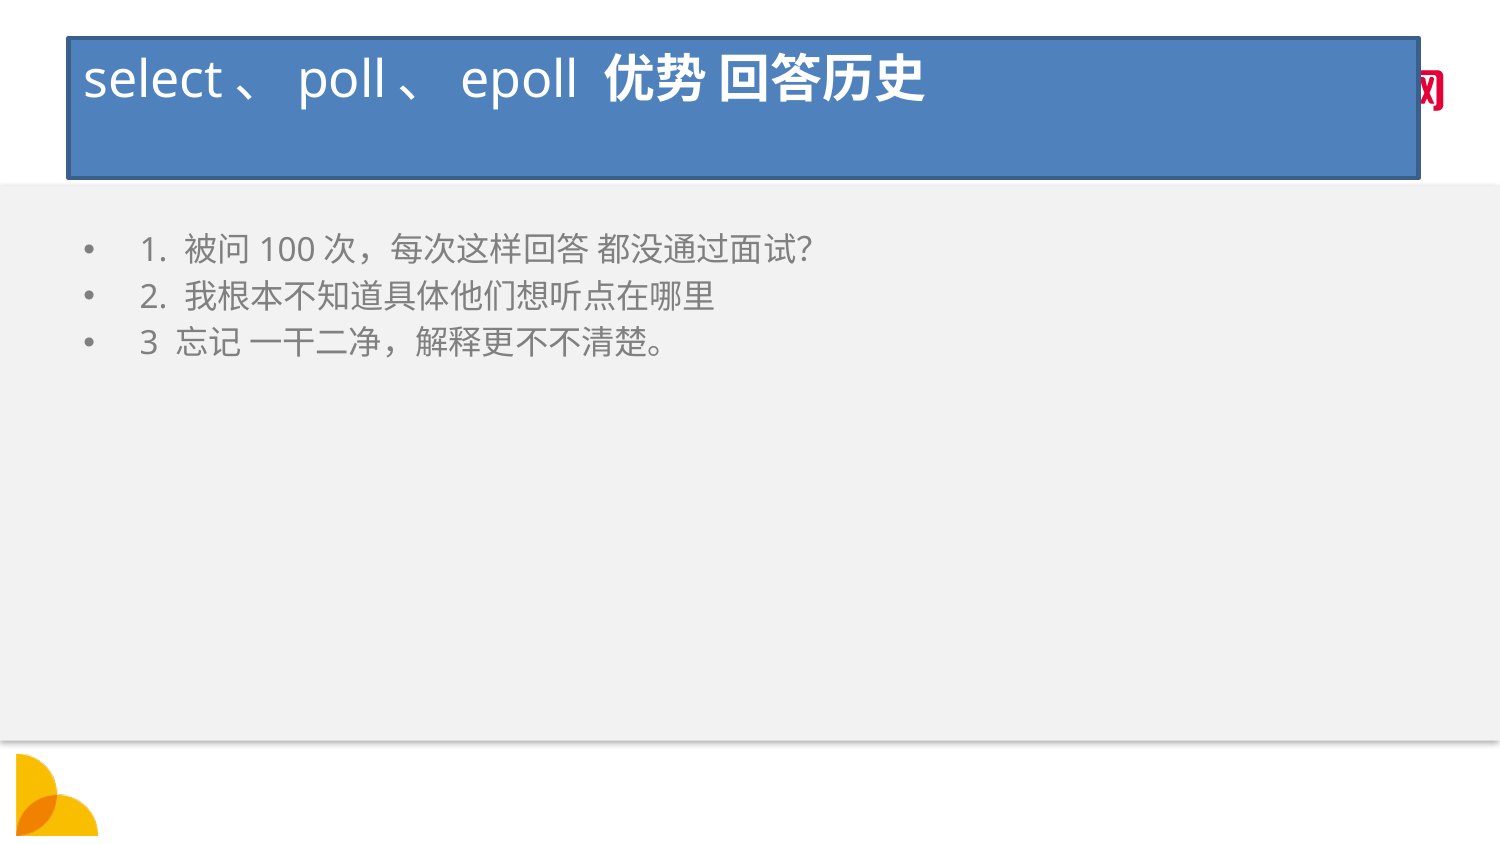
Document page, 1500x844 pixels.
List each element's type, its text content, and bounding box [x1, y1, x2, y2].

picture [0, 740, 113, 836]
list 1. 被问100次，每次这样回答 都没通过面试？ 2. 我根本不知道具体他们想听点在哪里 3 忘记 一干二净，解释更不不清楚。 [68, 221, 1419, 694]
title select、poll、epoll 优势 回答历史 [66, 36, 1421, 180]
picture [1421, 43, 1465, 128]
